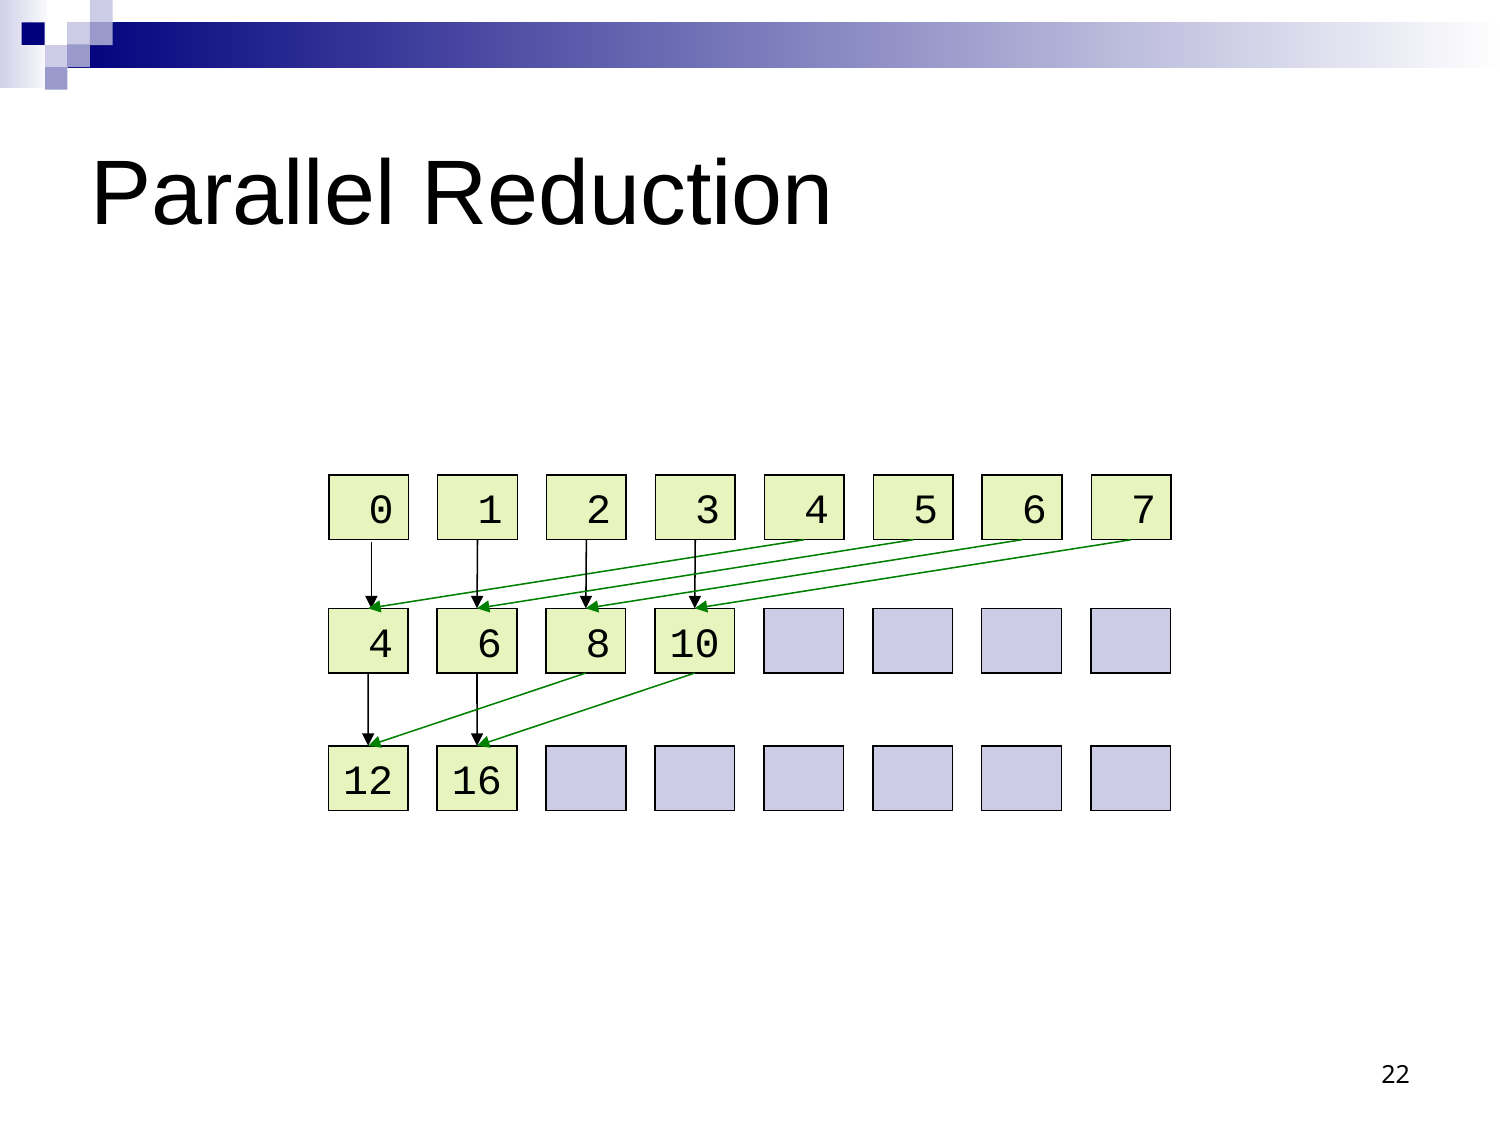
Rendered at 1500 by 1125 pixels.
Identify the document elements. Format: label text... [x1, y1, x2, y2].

text_box [981, 745, 1062, 811]
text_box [661, 356, 729, 794]
text_box [654, 745, 735, 811]
text_box Warp 2 [553, 576, 618, 582]
text_box 4 [328, 608, 408, 674]
text_box [872, 745, 953, 811]
text_box 1 [437, 474, 518, 540]
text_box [552, 583, 620, 600]
text_box [763, 745, 844, 811]
text_box [981, 608, 1062, 674]
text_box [879, 356, 947, 794]
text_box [770, 356, 838, 794]
slide_number 22 [1074, 1024, 1426, 1101]
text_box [440, 600, 514, 820]
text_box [549, 600, 623, 820]
text_box 12 [328, 745, 409, 811]
text_box 0 [328, 474, 409, 540]
title Parallel Reduction [75, 75, 1425, 300]
text_box [1090, 745, 1171, 811]
text_box 6 [982, 474, 1062, 540]
text_box [1090, 608, 1171, 674]
text_box 7 [1091, 474, 1172, 540]
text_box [552, 356, 620, 574]
